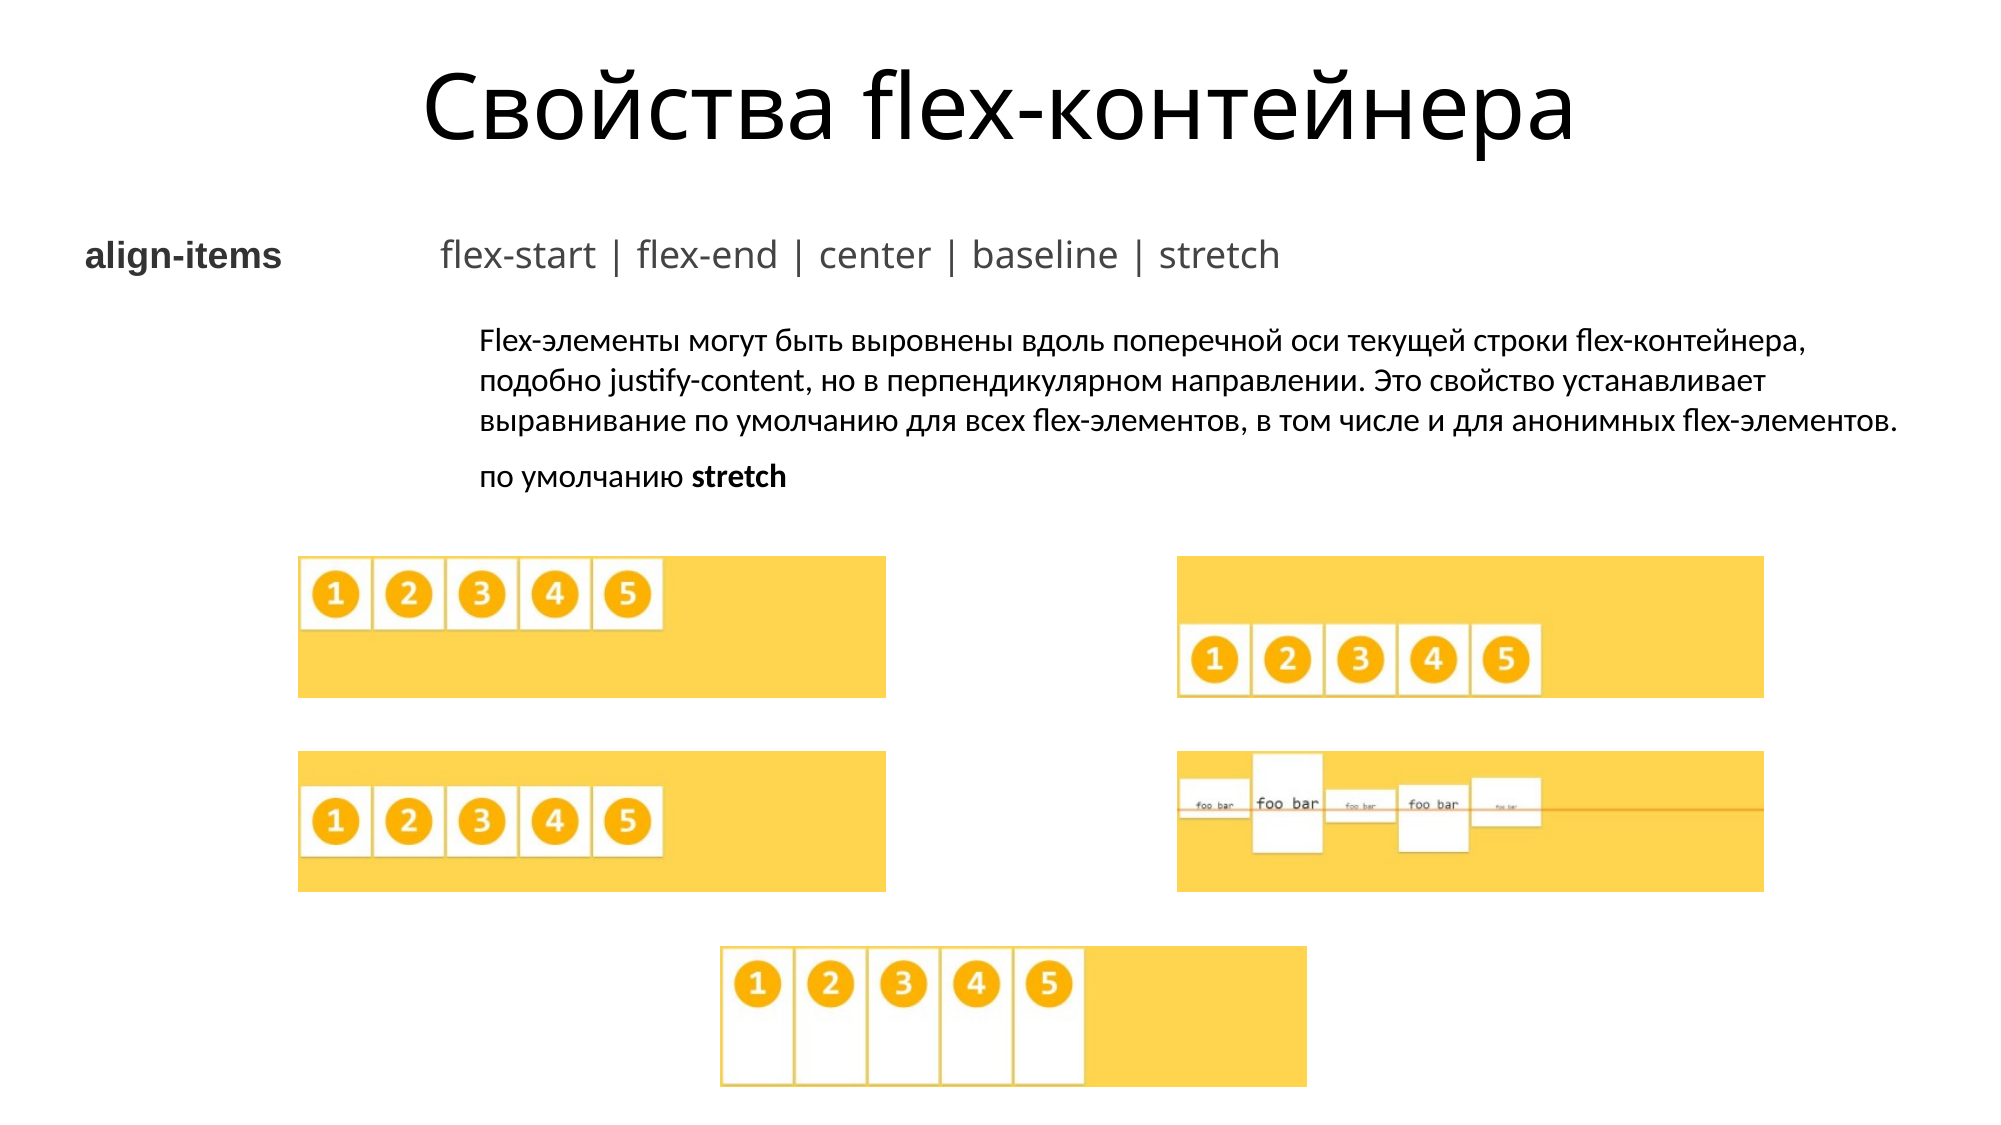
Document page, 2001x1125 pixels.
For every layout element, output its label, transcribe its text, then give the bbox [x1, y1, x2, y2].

text_box по умолчанию stretch [464, 446, 1942, 502]
text_box align-items [70, 223, 298, 284]
picture [1177, 751, 1764, 892]
picture [1177, 556, 1764, 698]
picture [298, 751, 886, 892]
picture [298, 556, 886, 698]
text_box flex-start | flex-end | center | baseline | stretch [425, 223, 1297, 284]
text_box Flex-элементы могут быть выровнены вдоль поперечной оси текущей строки flex-контейнера, подобно justify-content, но в перпендикулярном направлении. Это свойство устанавливает выравнивание по умолчанию для всех flex-элементов, в том числе и для анонимных flex-элементов. [464, 311, 1942, 446]
text_box Свойства flex-контейнера [249, 44, 1750, 175]
picture [720, 945, 1307, 1087]
